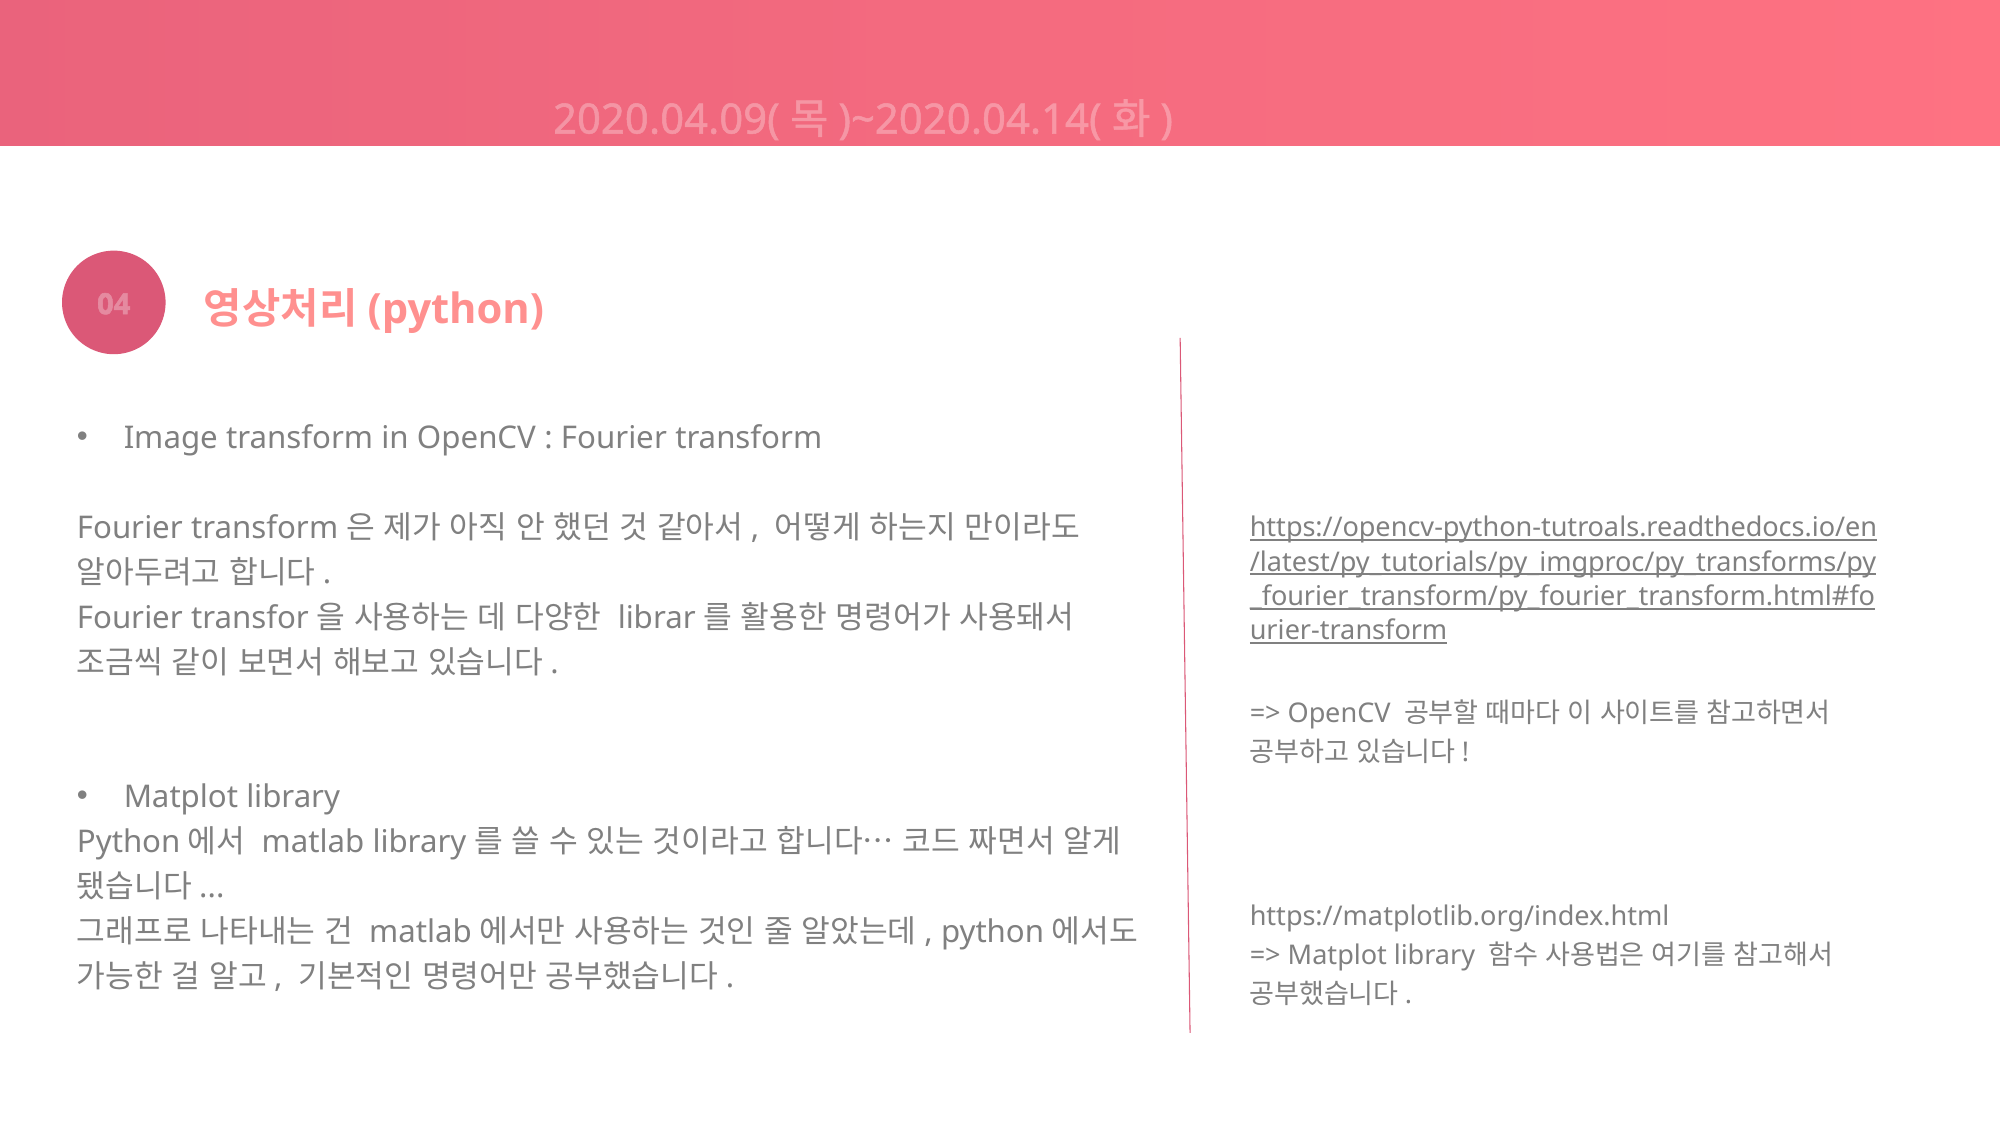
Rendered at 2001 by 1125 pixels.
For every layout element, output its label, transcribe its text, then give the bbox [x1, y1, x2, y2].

text_box https://matplotlib.org/index.html => Matplot library 함수 사용법은 여기를 참고해서 공부했습니다. [1235, 884, 1894, 1016]
text_box [0, 0, 2000, 147]
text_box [1180, 337, 1191, 1033]
text_box Image transform in OpenCV : Fourier transform Fourier transform은 제가 아직 안 했던 것 같아서, 어떻게 하는지 만이라도 알아두려고 합니다. Fourier transfor을 사용하는 데 다양한 librar를 활용한 명령어가 사용돼서 조금씩 같이 보면서 해보고 있습니다. Matplot library Python에서 matlab library를 쓸 수 있는 것이라고 합니다… 코드 짜면서 알게 됐습니다... 그래프로 나타내는 건 matlab에서만 사용하는 것인 줄 알았는데, python에서도 가능한 걸 알고, 기본적인 명령어만 공부했습니다. [62, 402, 1181, 1091]
text_box 2020.04.09(목)~2020.04.14(화) [538, 74, 1462, 150]
text_box https://opencv-python-tutroals.readthedocs.io/en/latest/py_tutorials/py_imgproc/py_transforms/py_fourier_transform/py_fourier_transform.html#fourier-transform => OpenCV 공부할 때마다 이 사이트를 참고하면서 공부하고 있습니다! [1235, 494, 1894, 671]
text_box 영상처리(python) [183, 274, 565, 340]
text_box 04 [60, 249, 167, 356]
